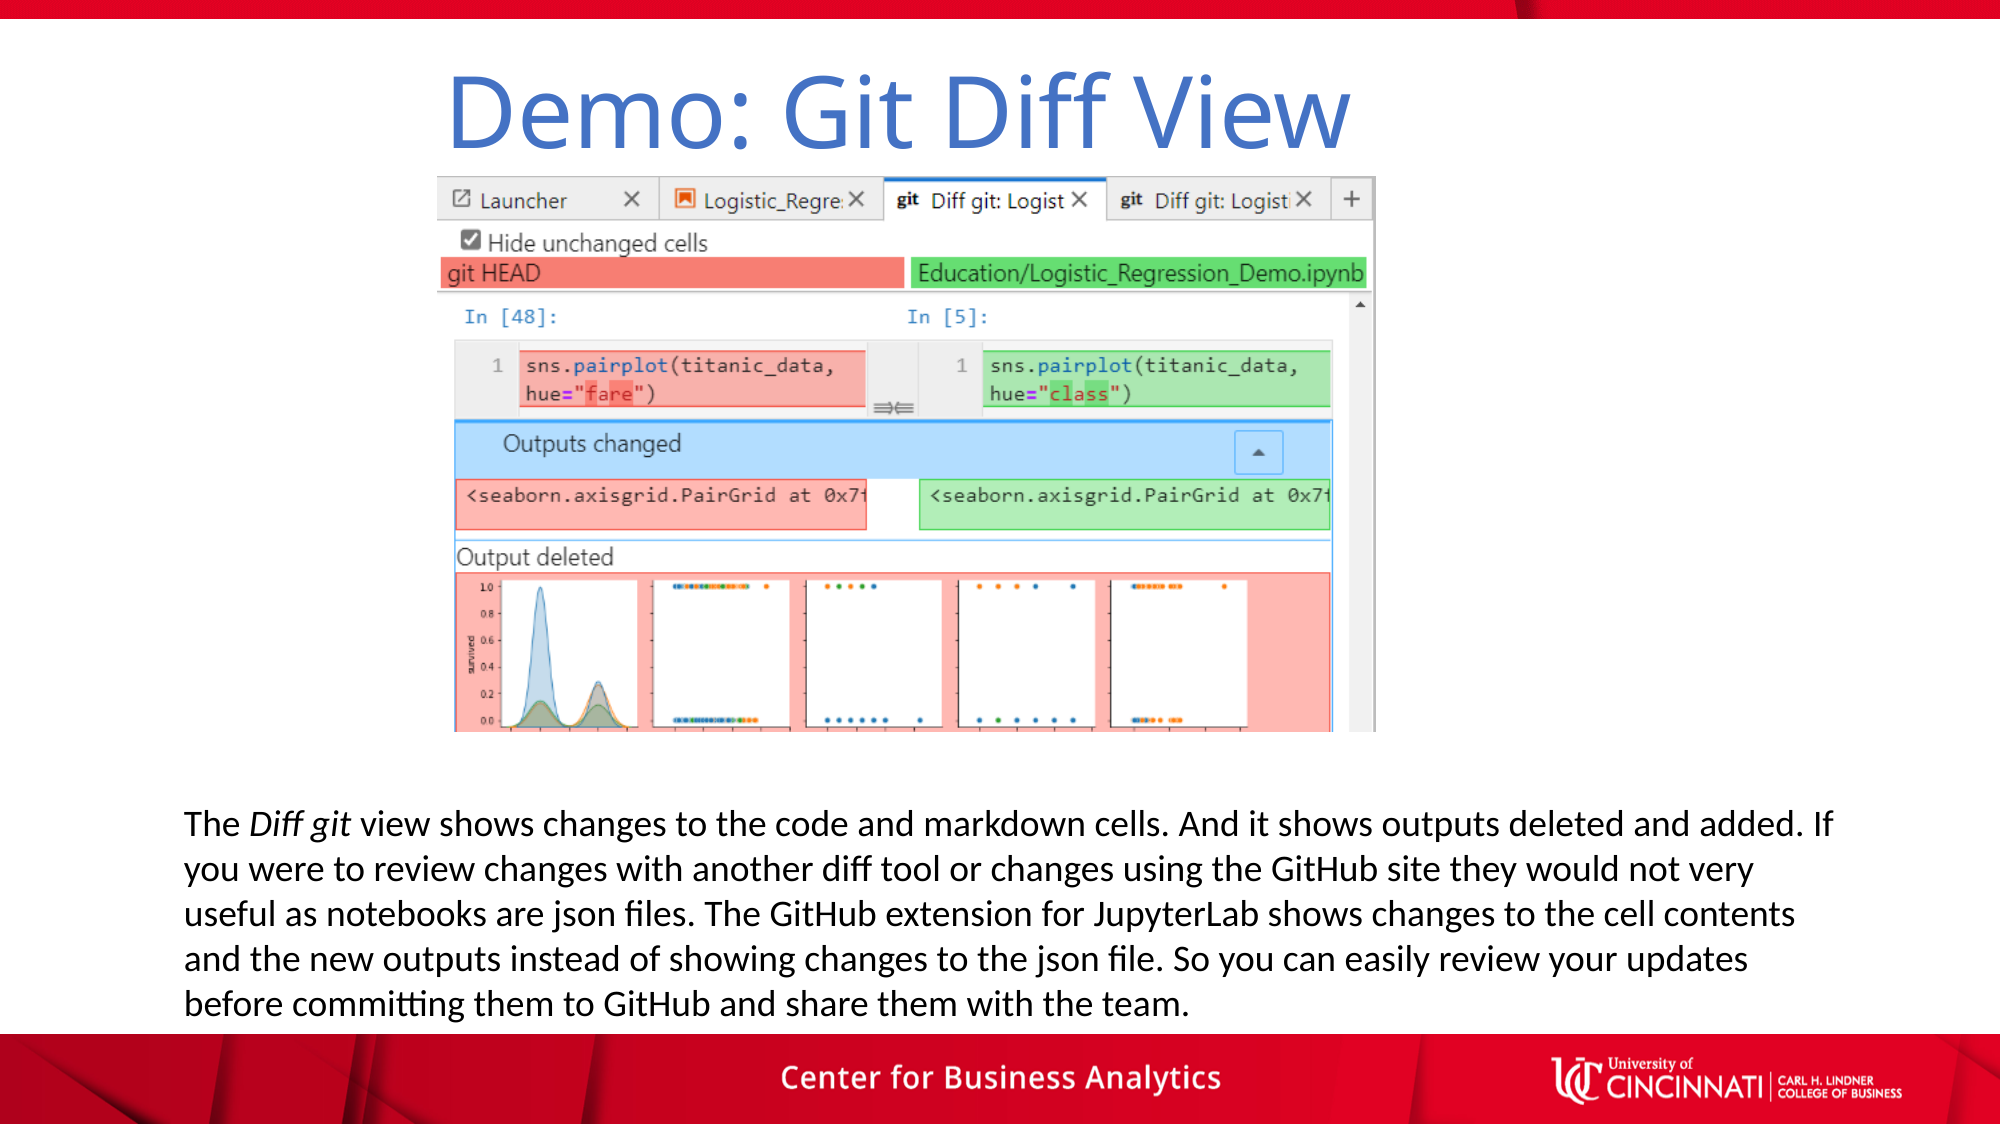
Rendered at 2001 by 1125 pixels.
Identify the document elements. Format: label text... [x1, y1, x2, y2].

text_box The Diff git view shows changes to the code and markdown cells. And it shows outputs deleted and added. If you were to review changes with another diff tool or changes using the GitHub site they would not very useful as notebooks are json files. The GitHub extension for JupyterLab shows changes to the cell contents and the new outputs instead of showing changes to the json file. So you can easily review your updates before committing them to GitHub and share them with the team. [168, 791, 1858, 1034]
picture [437, 176, 1376, 732]
picture [0, 1034, 2000, 1125]
picture [0, 0, 2000, 19]
title Demo: Git Diff View [120, 115, 1677, 178]
